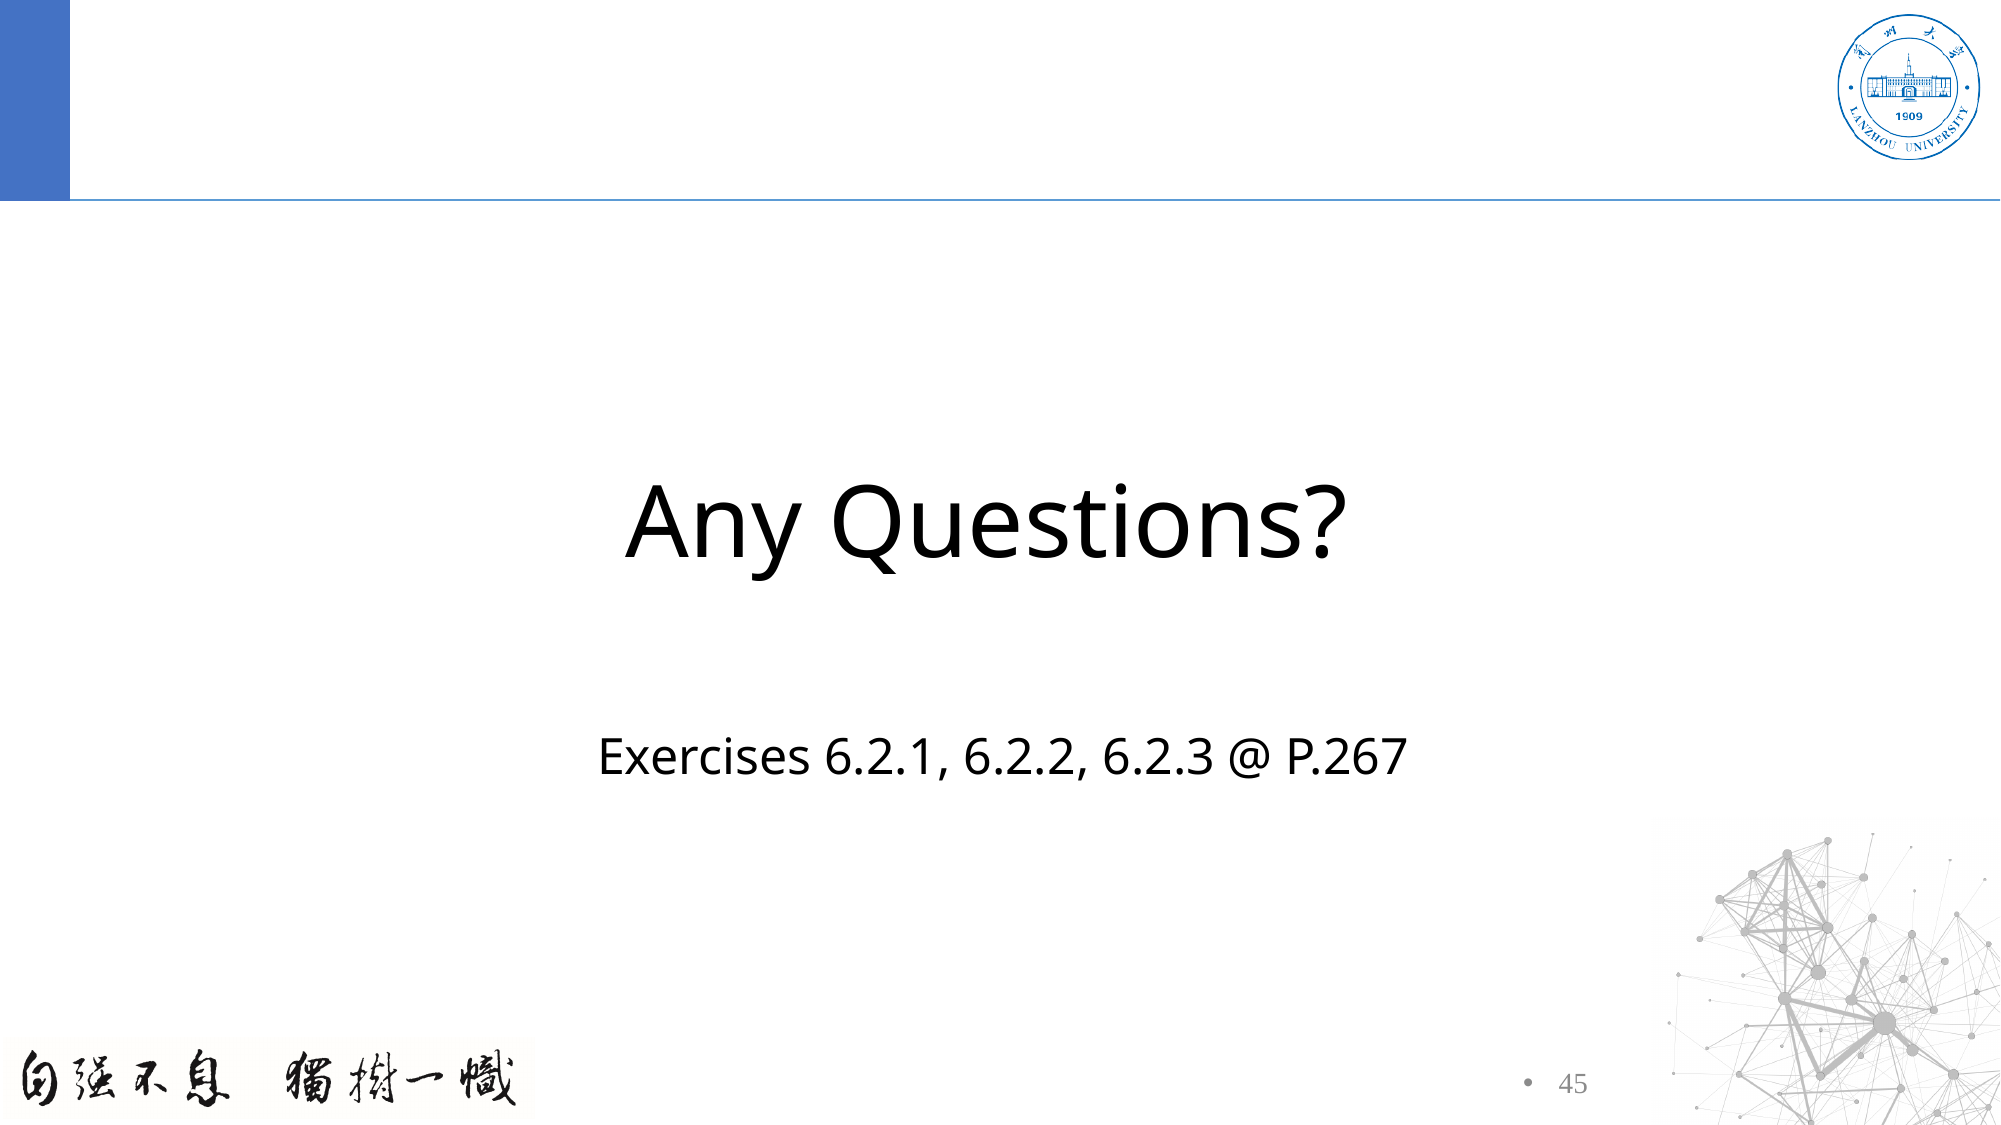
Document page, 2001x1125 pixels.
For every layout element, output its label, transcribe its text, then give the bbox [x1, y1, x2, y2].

list Any Questions? [137, 243, 1863, 1014]
picture [3, 1037, 535, 1119]
picture [1837, 14, 1998, 160]
text_box Exercises 6.2.1, 6.2.2, 6.2.3 @ P.267 [582, 717, 1424, 793]
slide_number 45 [1498, 1052, 1603, 1113]
picture [1651, 817, 2001, 1125]
